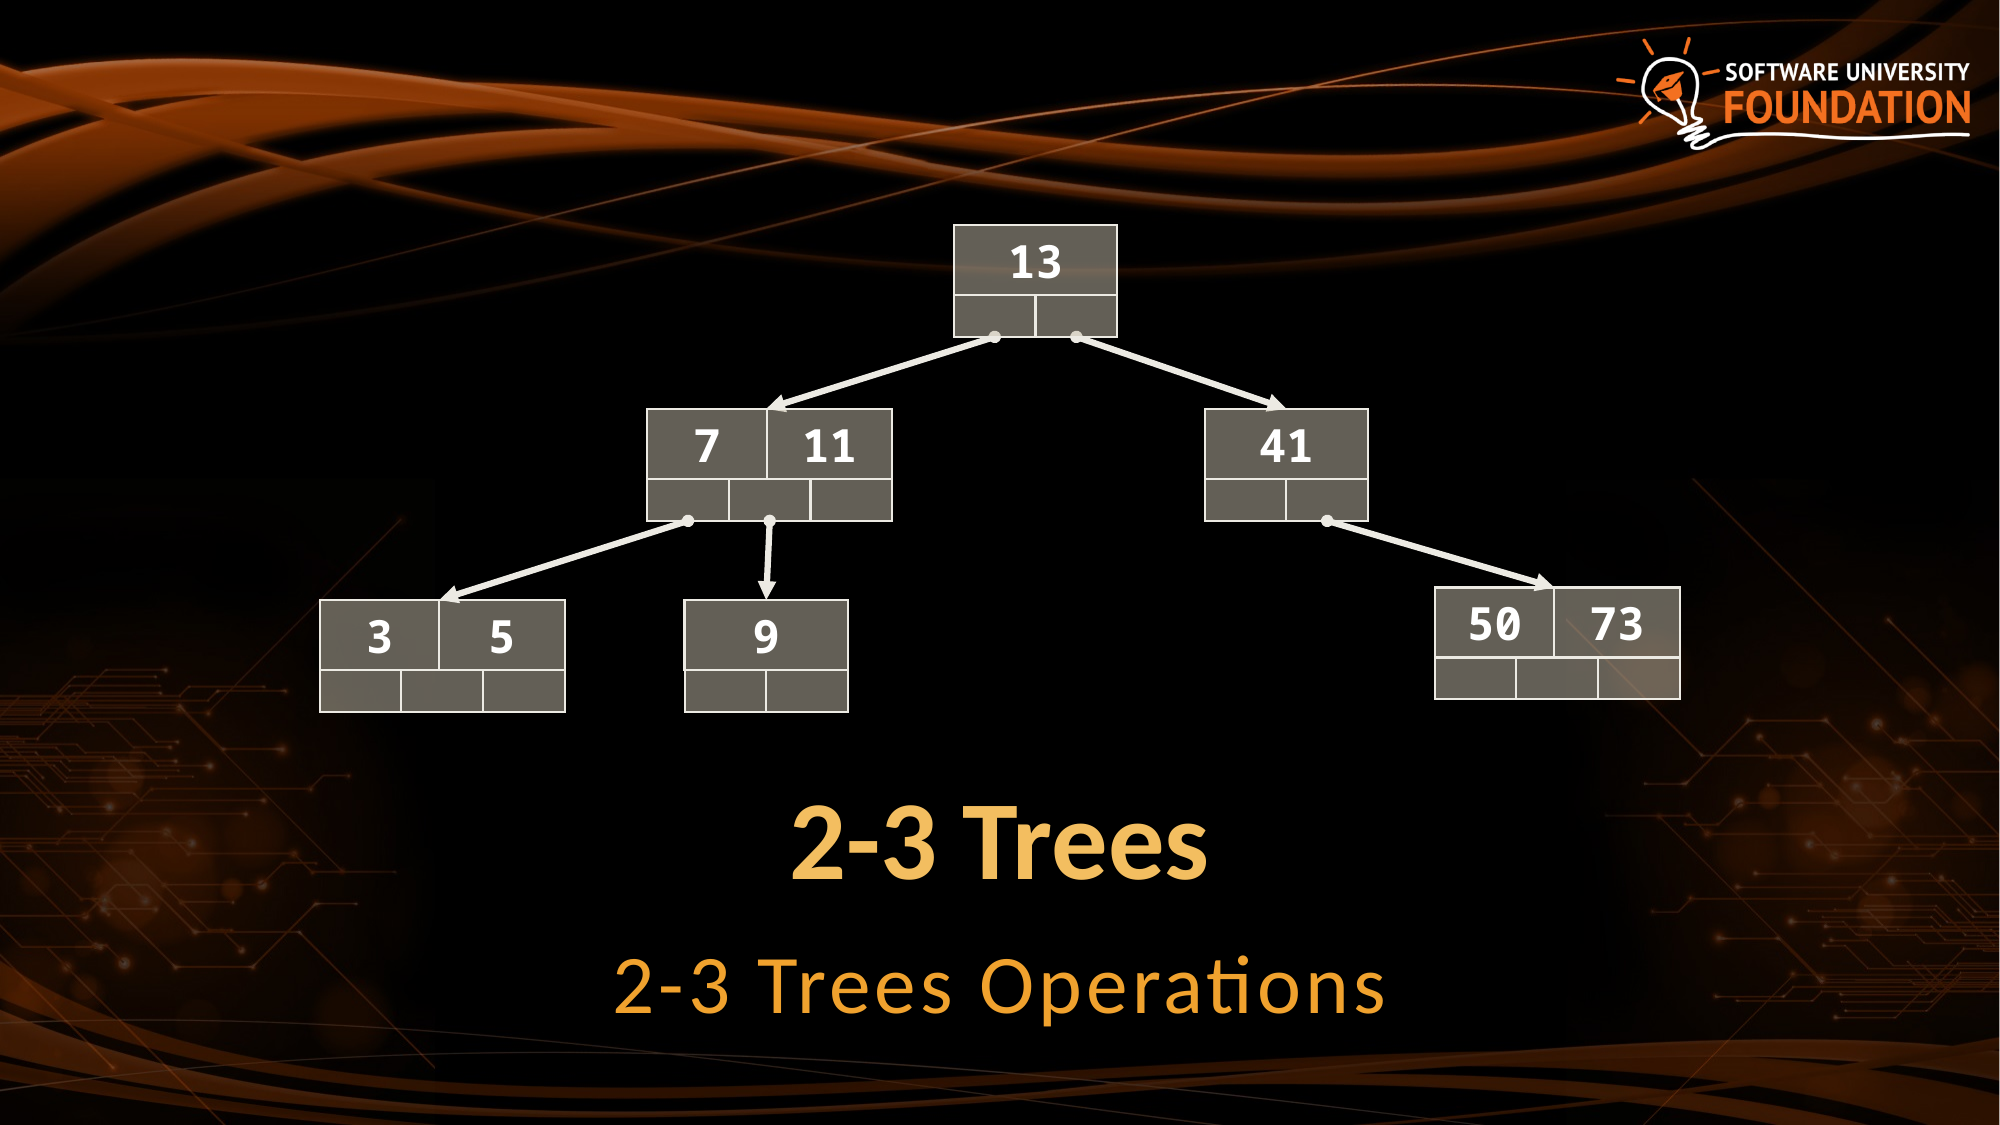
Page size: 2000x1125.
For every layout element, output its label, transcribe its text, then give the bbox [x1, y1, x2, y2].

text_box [319, 224, 1680, 713]
list 2-3 Trees Operations [149, 919, 1850, 1037]
picture [0, 0, 2000, 1125]
title 2-3 Trees [149, 774, 1850, 910]
